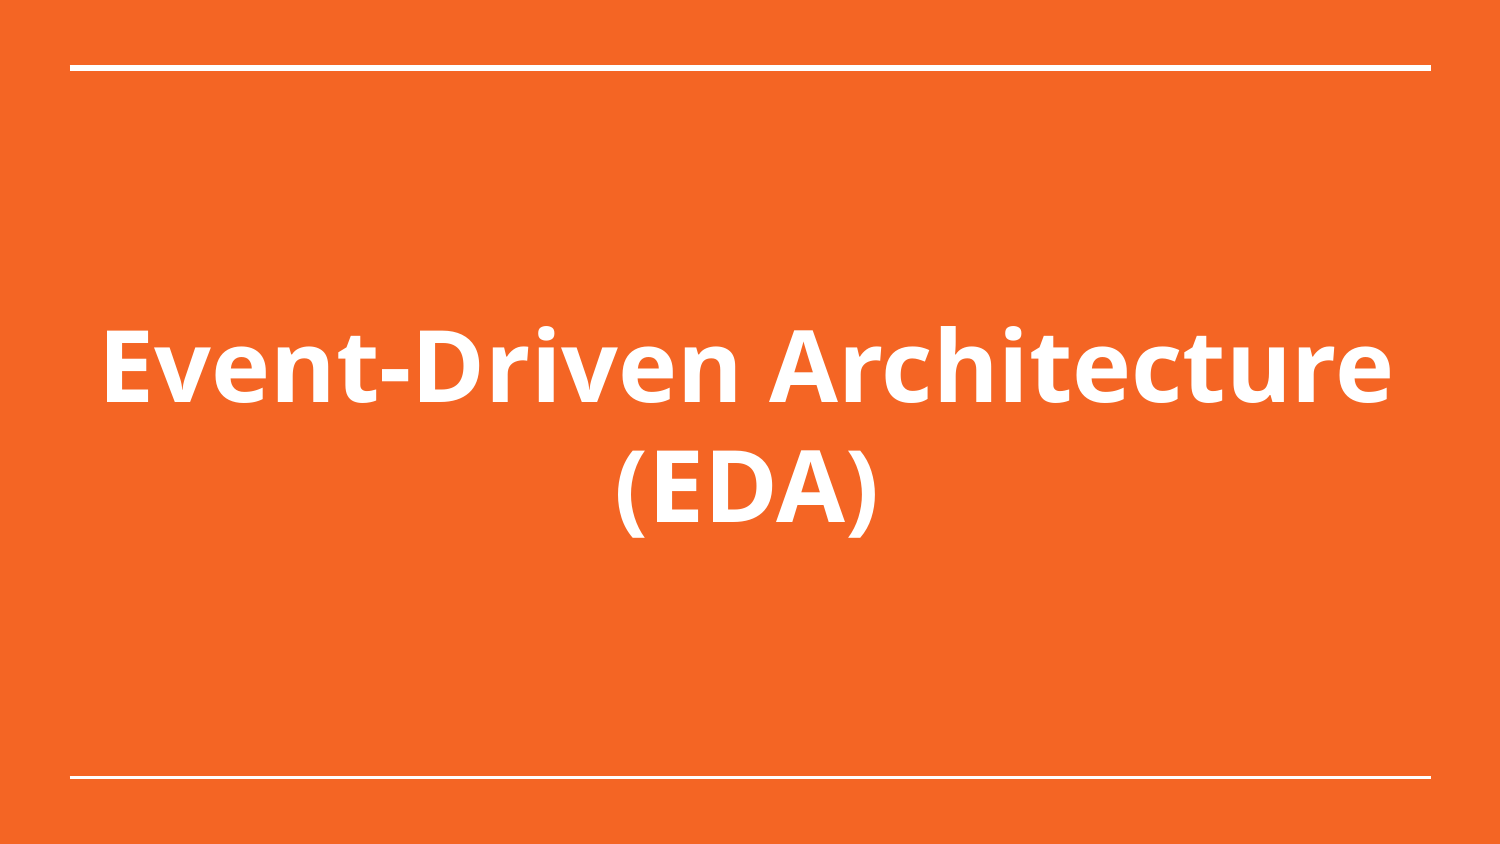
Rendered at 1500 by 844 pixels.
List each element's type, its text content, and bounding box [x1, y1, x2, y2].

title Event-Driven Architecture (EDA) [66, 296, 1428, 550]
